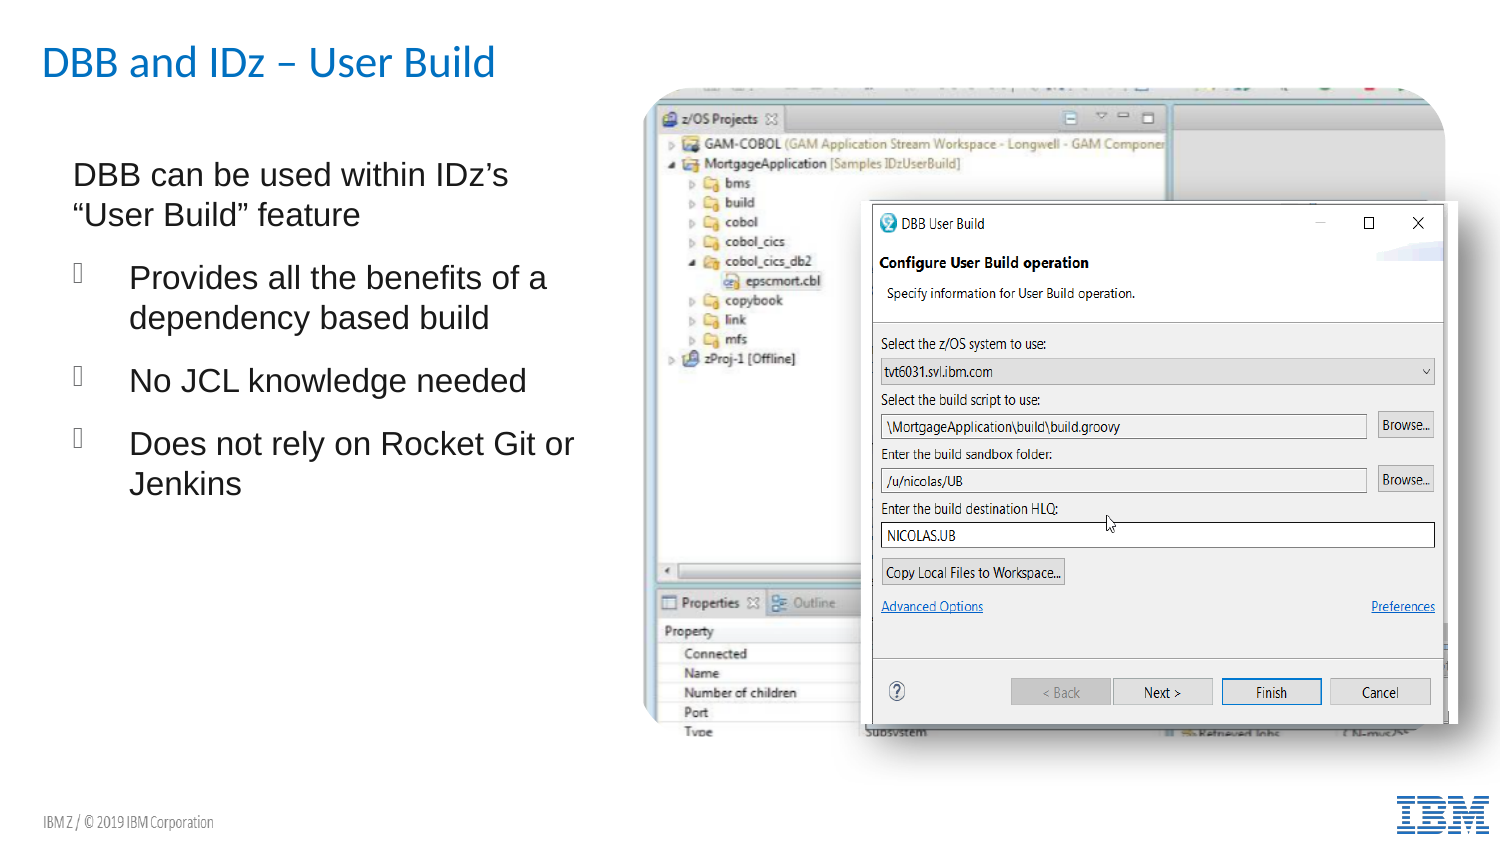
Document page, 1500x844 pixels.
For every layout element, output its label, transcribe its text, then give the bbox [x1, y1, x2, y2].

picture [0, 799, 301, 844]
picture [638, 87, 1459, 737]
picture [1396, 796, 1489, 834]
text_box DBB and IDz – User Build [27, 24, 1459, 99]
list DBB can be used within IDz’s “User Build” feature Provides all the benefits of a dependency based build No JCL knowledge needed Does not rely on Rocket Git or Jenkins [58, 146, 605, 262]
